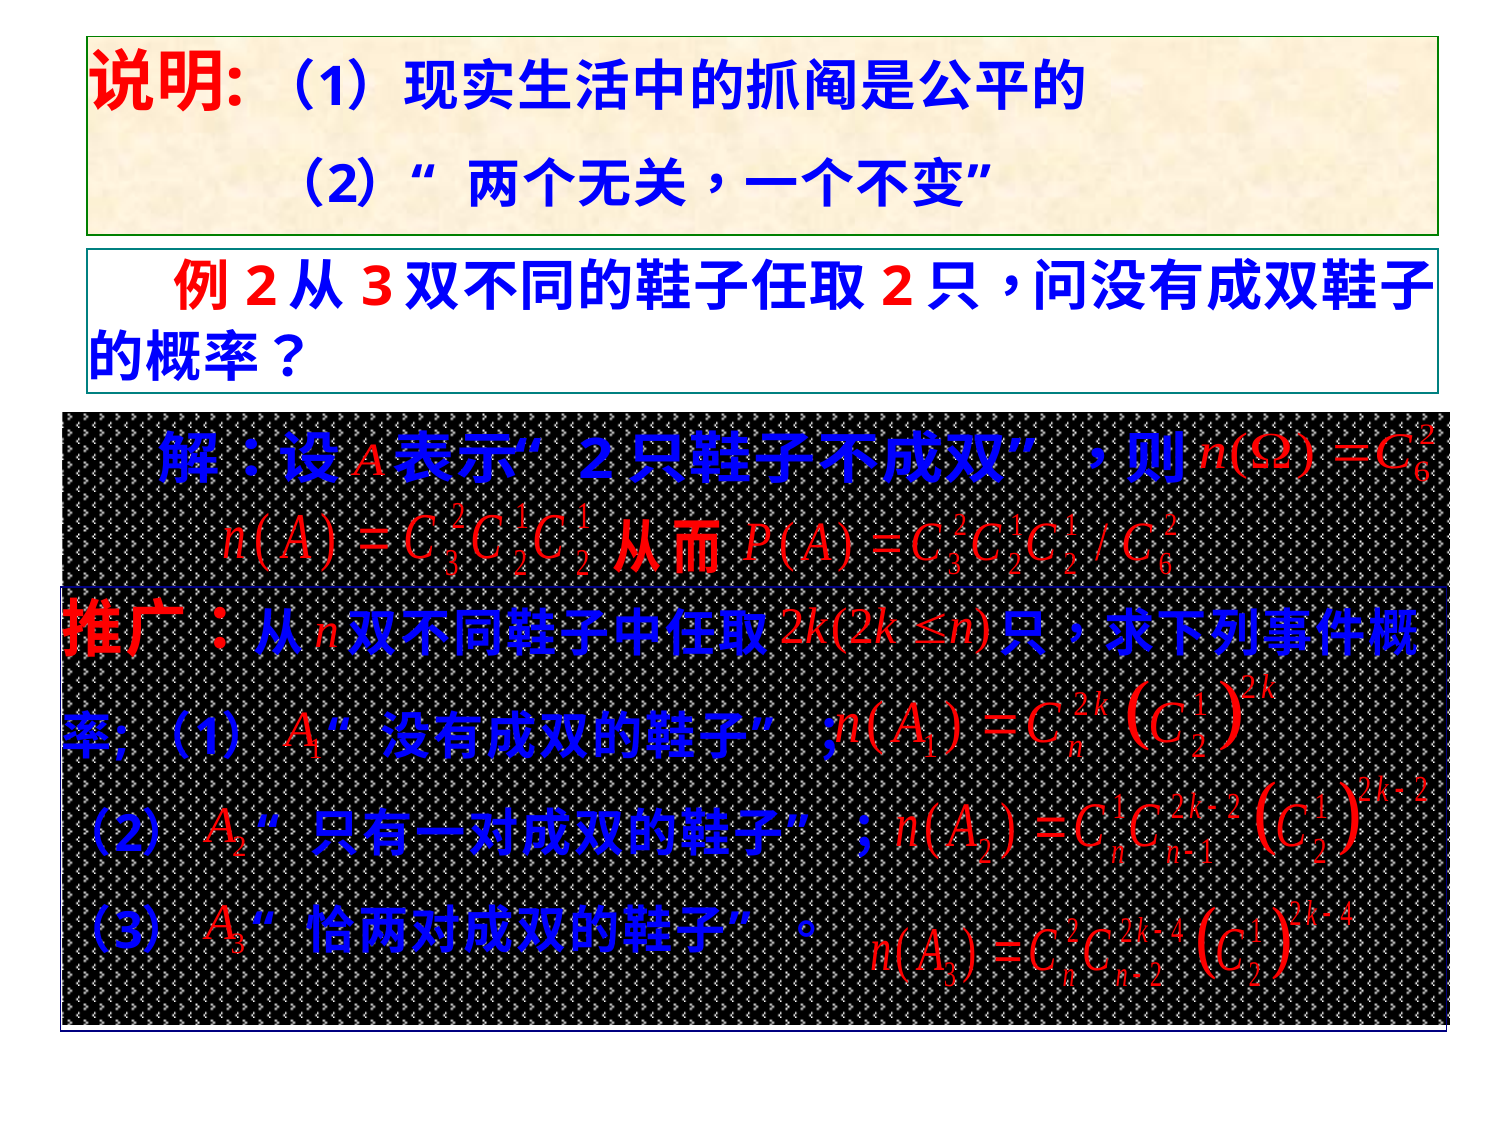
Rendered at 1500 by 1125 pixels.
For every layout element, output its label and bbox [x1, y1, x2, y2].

text_box [162, 149, 1445, 231]
text_box [862, 887, 1363, 1013]
text_box [61, 587, 1446, 1031]
text_box [212, 487, 601, 586]
text_box [887, 762, 1439, 890]
text_box [612, 499, 1203, 586]
text_box [824, 662, 1288, 783]
text_box [62, 412, 1451, 591]
text_box [87, 249, 1438, 393]
text_box [87, 37, 1438, 235]
